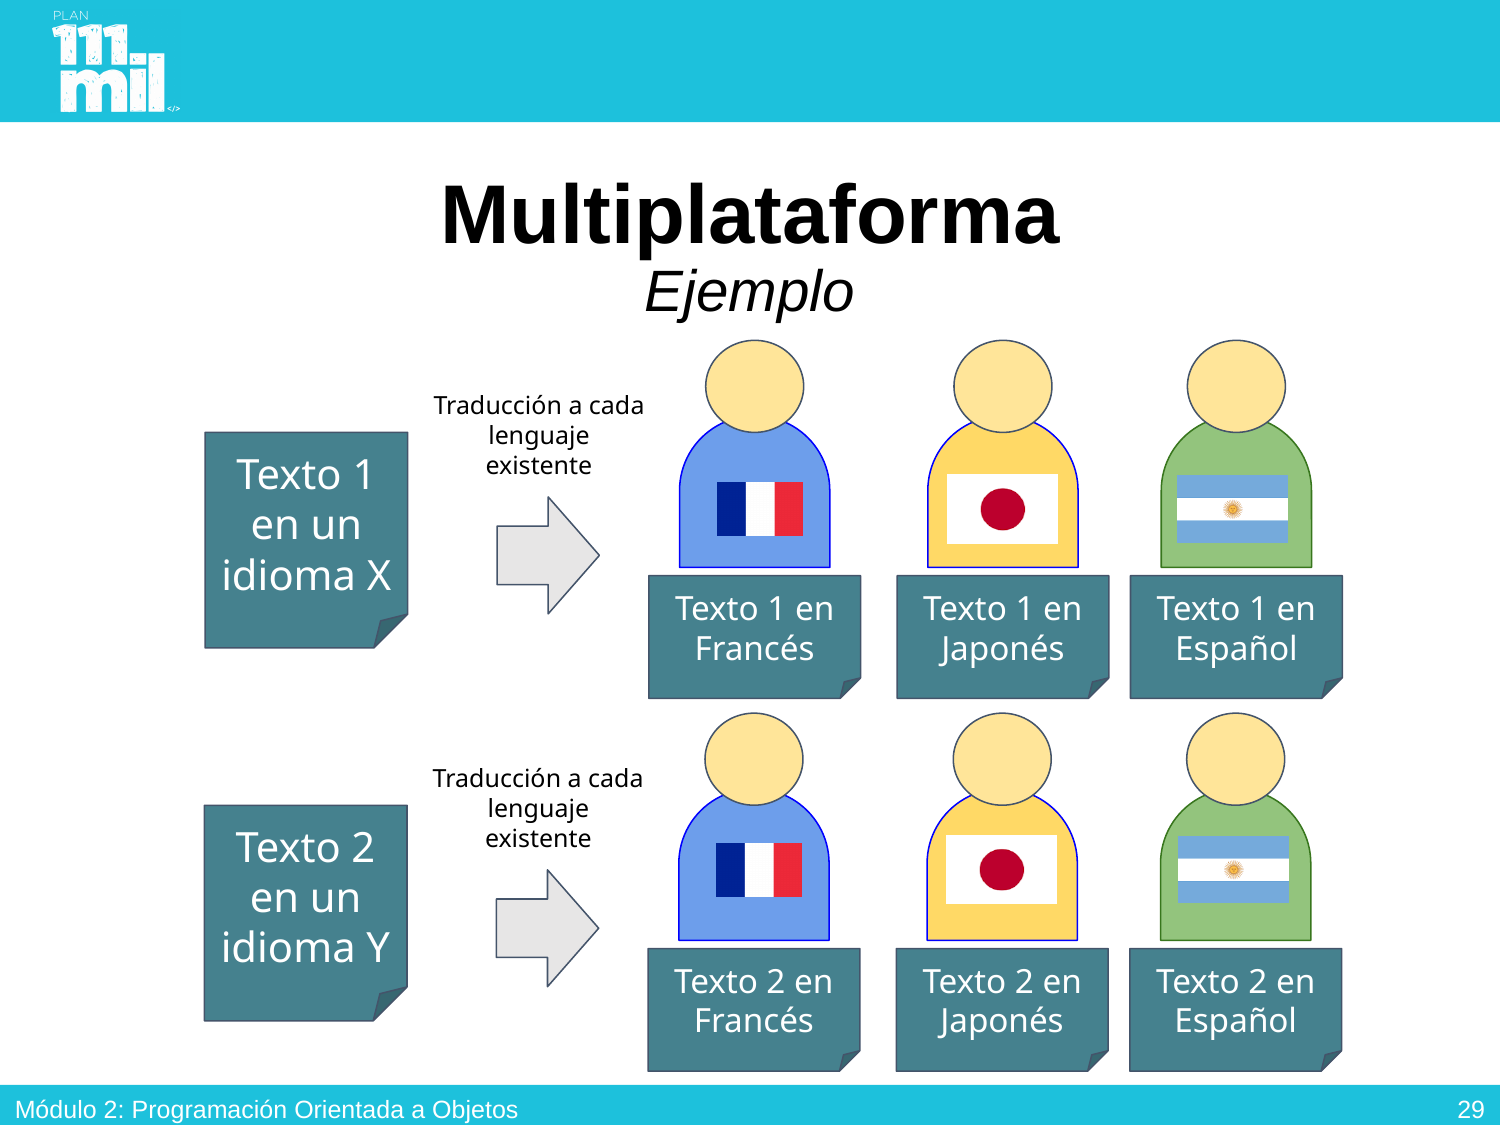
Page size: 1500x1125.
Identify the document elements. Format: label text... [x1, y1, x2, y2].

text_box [204, 340, 1343, 1072]
picture [946, 835, 1057, 904]
footer Módulo 2: Programación Orientada a Objetos [0, 1078, 549, 1125]
picture [1177, 475, 1288, 543]
picture [716, 843, 802, 897]
picture [947, 474, 1058, 544]
picture [717, 482, 803, 536]
slide_number 28 [1162, 1078, 1500, 1125]
picture [1178, 836, 1289, 903]
title Multiplataforma Ejemplo [103, 147, 1397, 348]
